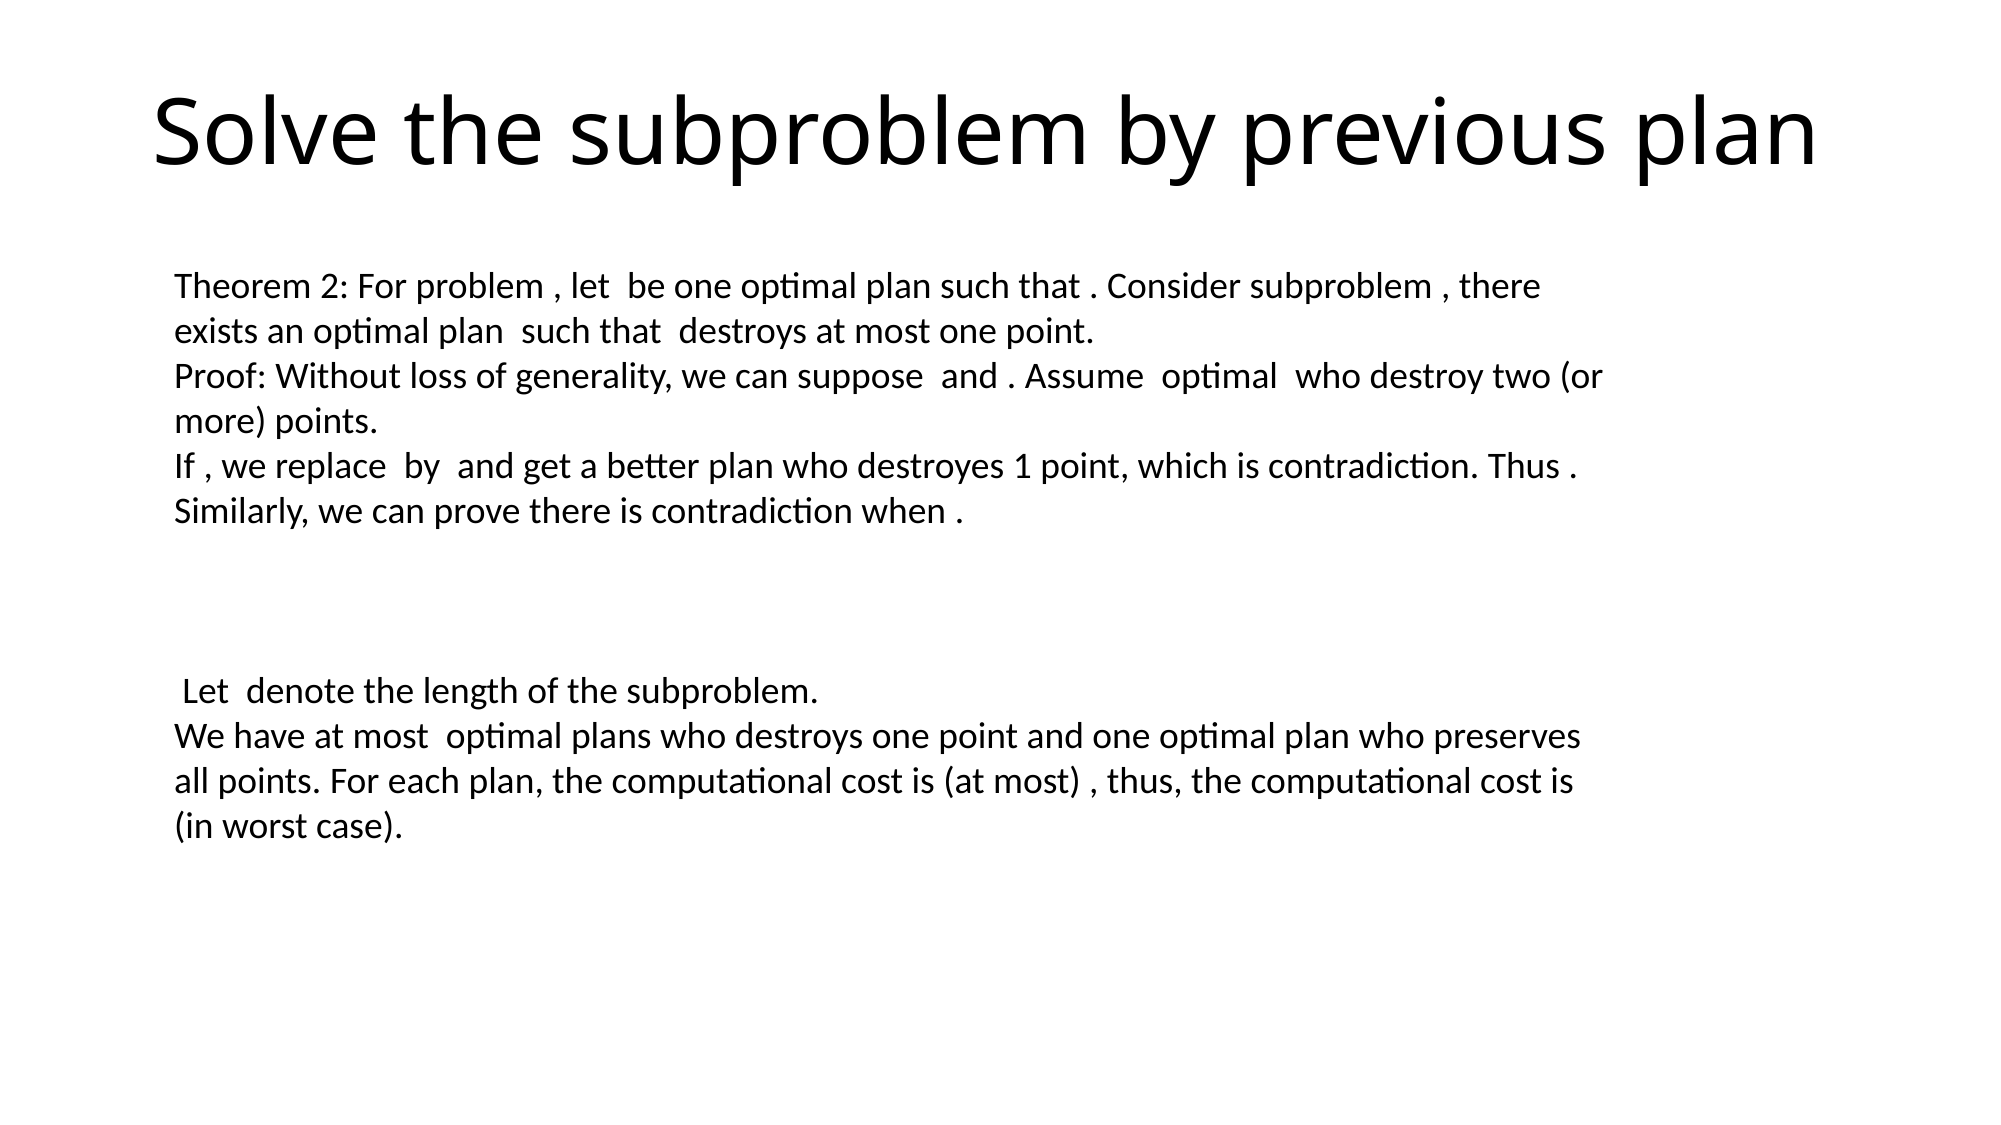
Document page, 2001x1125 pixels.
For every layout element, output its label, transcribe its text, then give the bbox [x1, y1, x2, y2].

title Solve the subproblem by previous plan [137, 59, 1842, 210]
